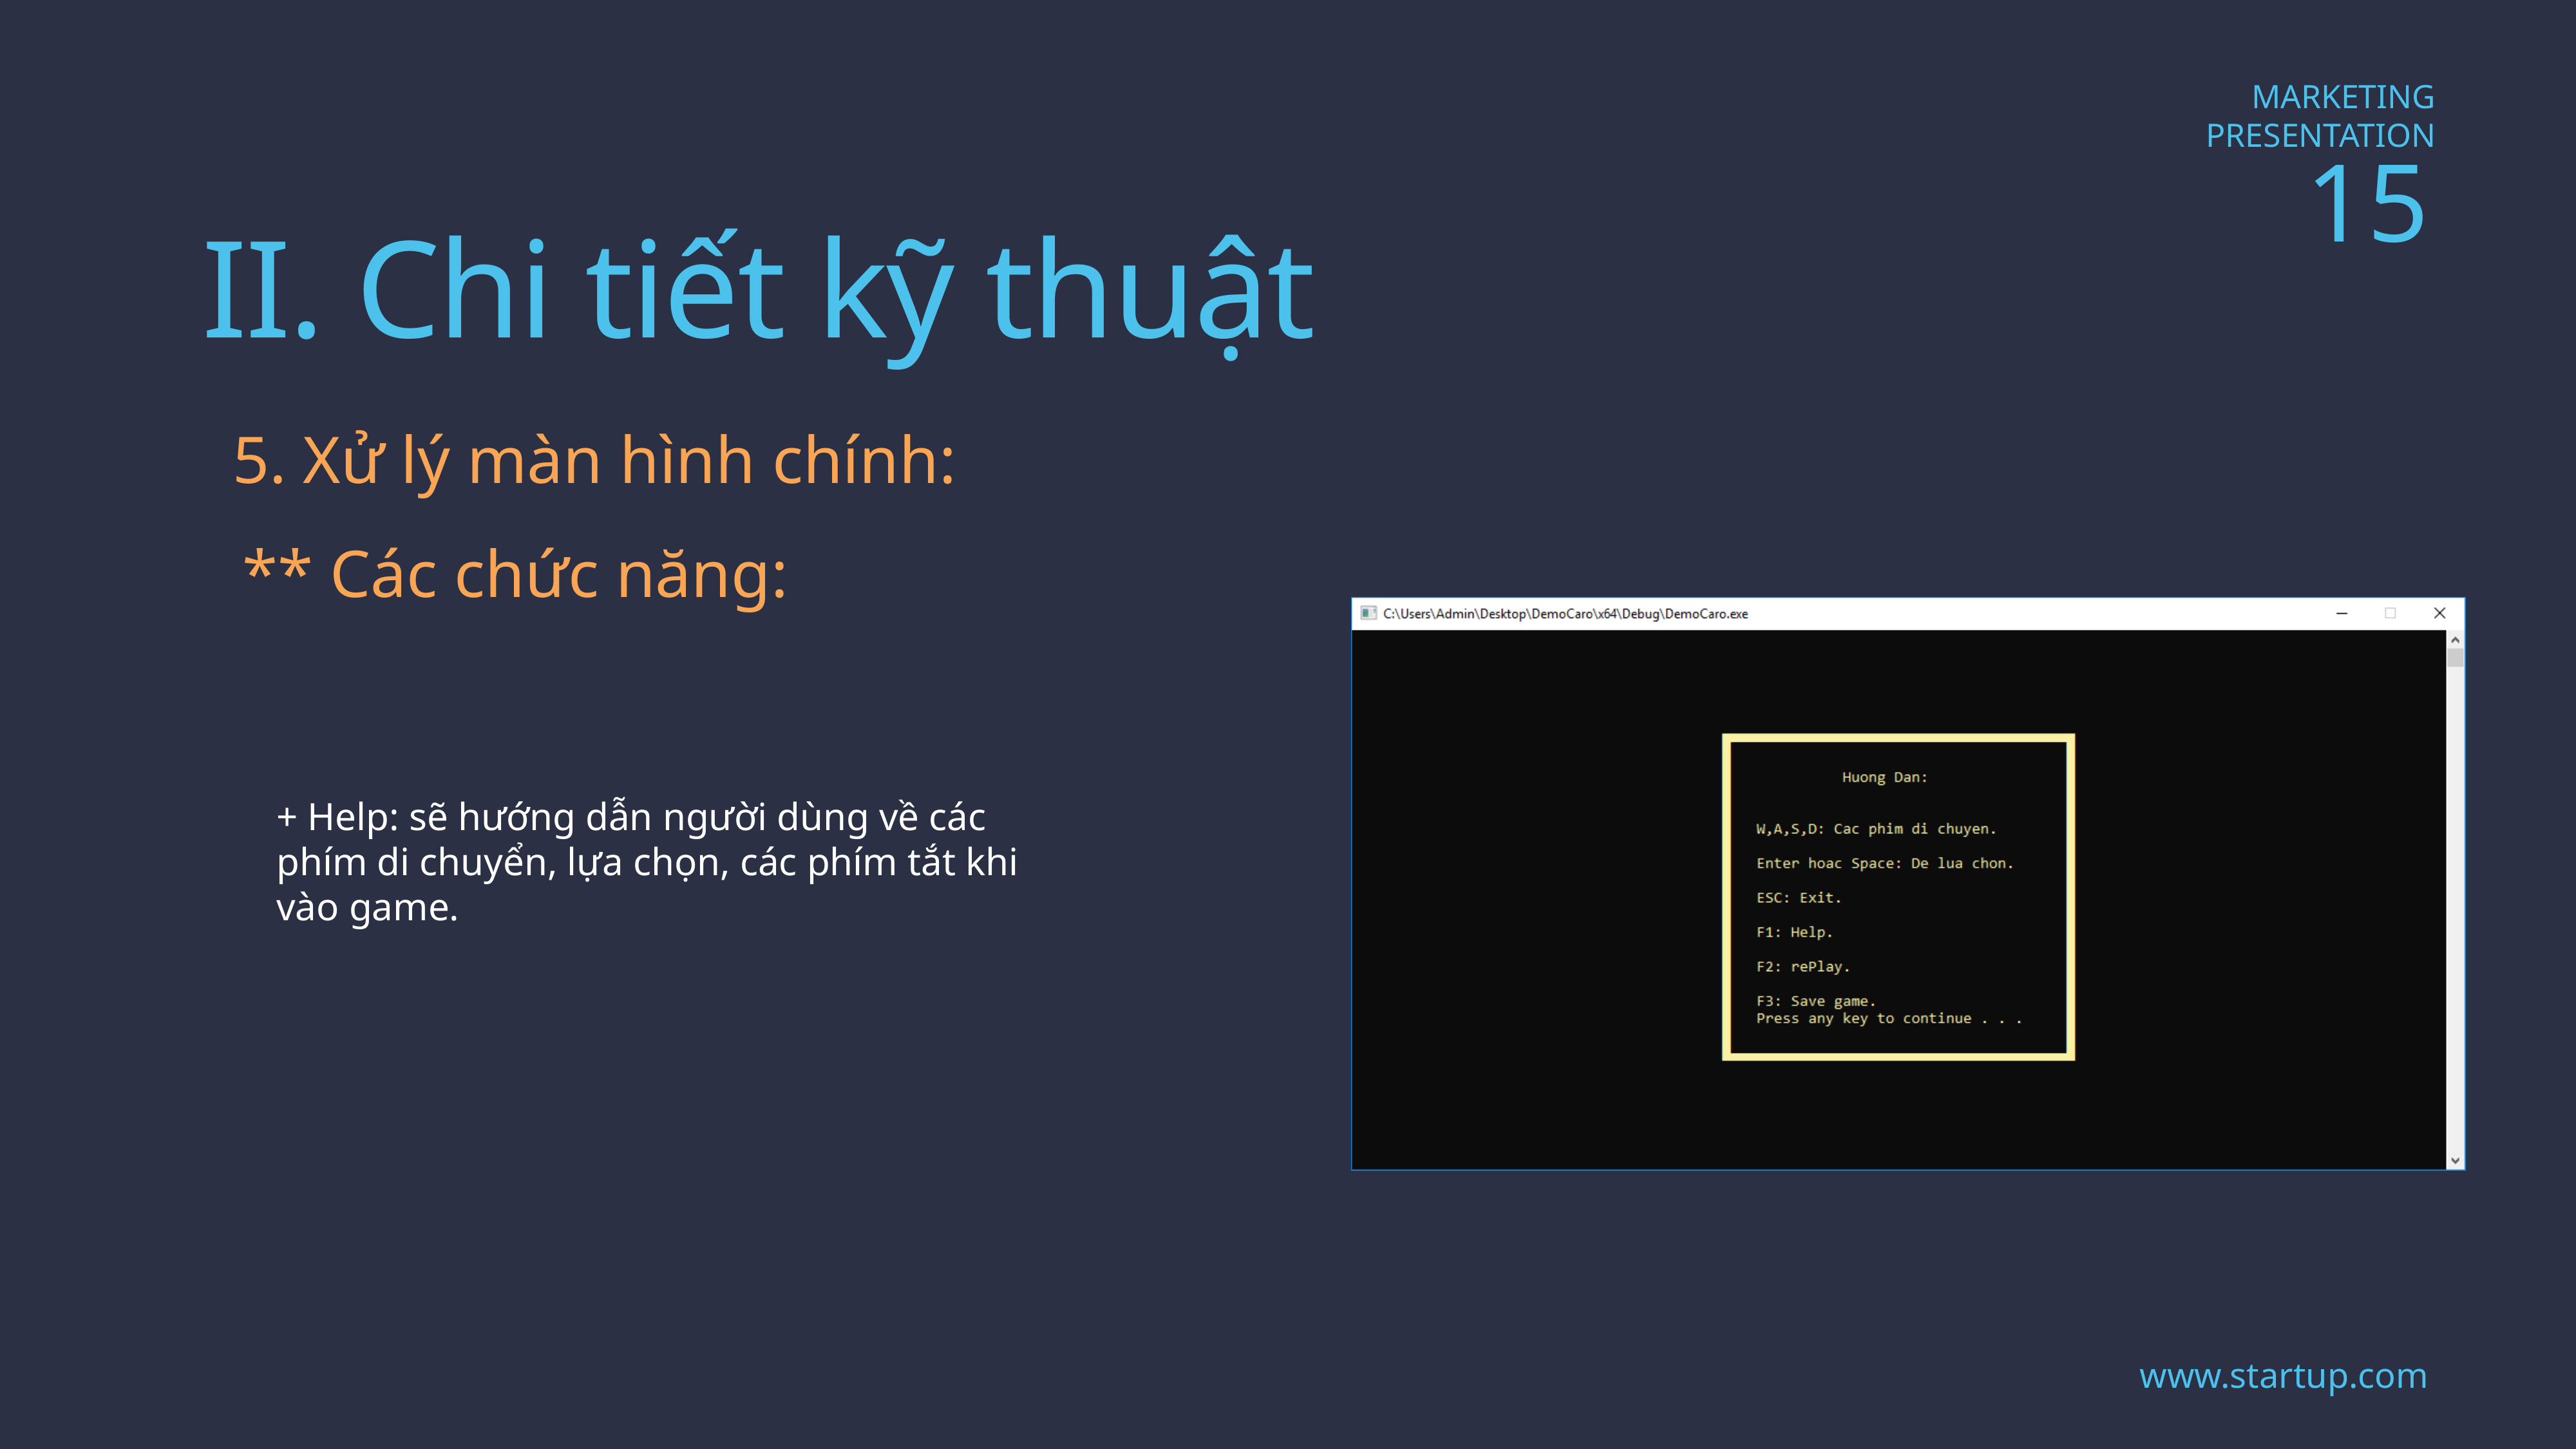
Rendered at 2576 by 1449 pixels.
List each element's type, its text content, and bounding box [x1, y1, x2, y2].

text_box 5. Xử lý màn hình chính: [232, 419, 957, 497]
text_box + Help: sẽ hướng dẫn người dùng về các phím di chuyển, lựa chọn, các phím tắt khi vào game. [276, 793, 1072, 929]
text_box II. Chi tiết kỹ thuật [202, 204, 1316, 365]
text_box ** Các chức năng: [242, 533, 789, 611]
picture [1351, 597, 2466, 1171]
